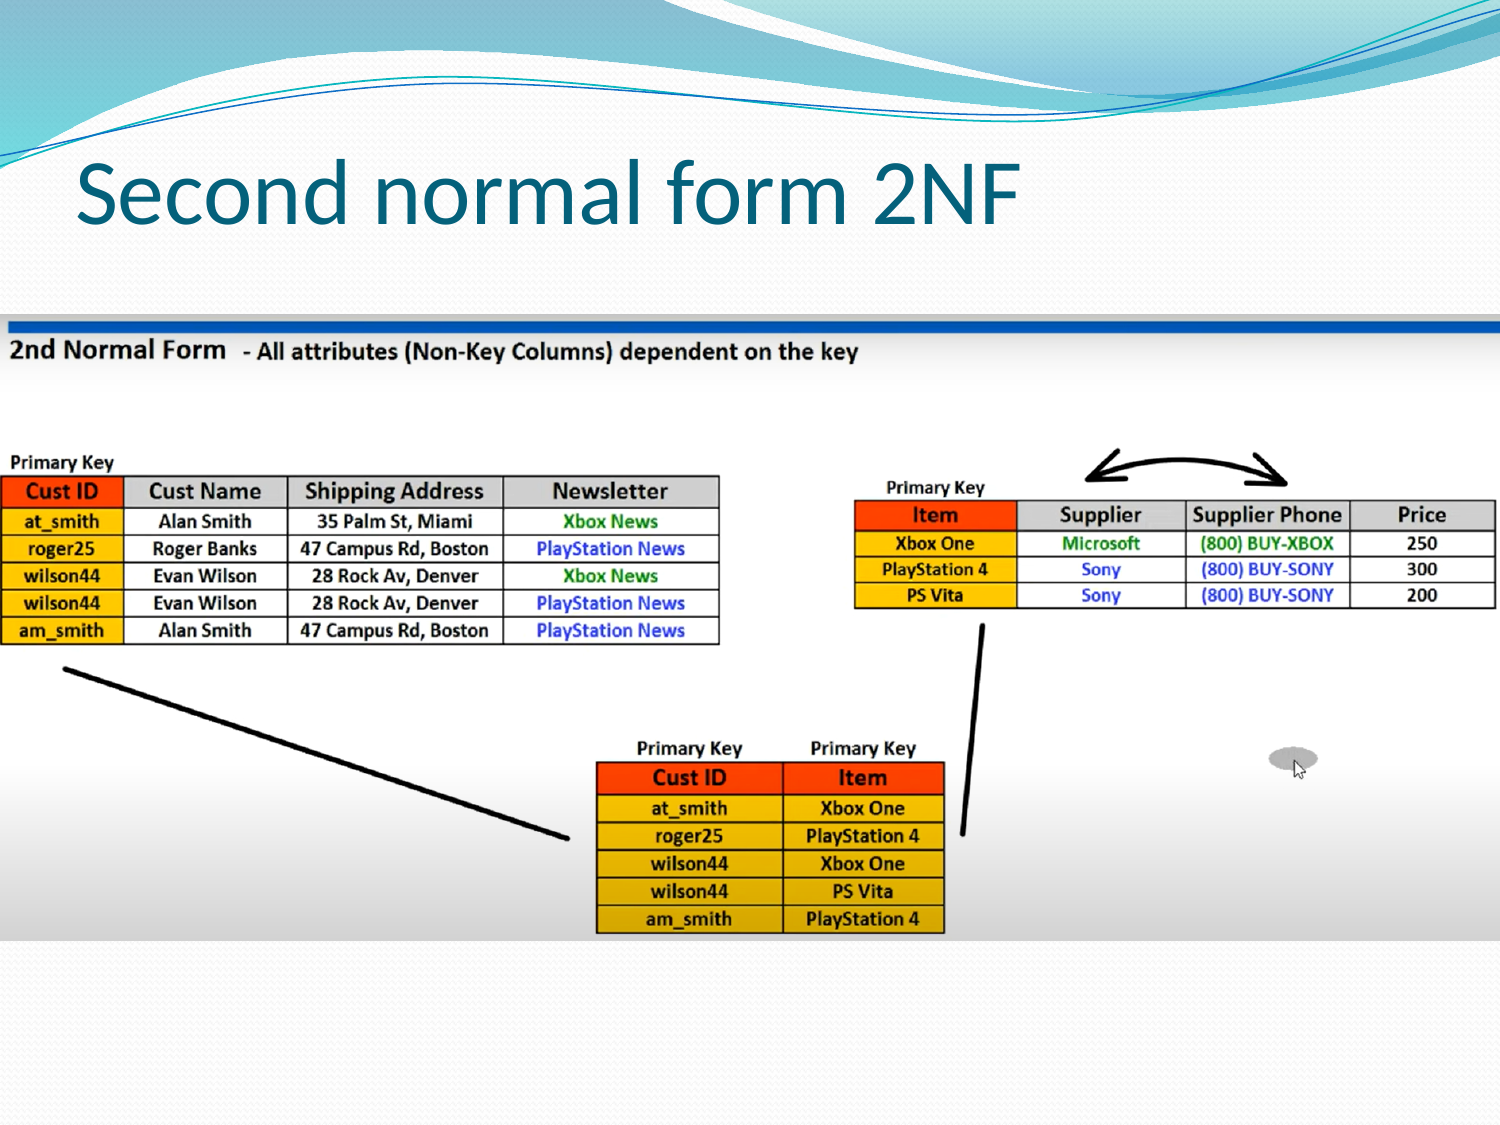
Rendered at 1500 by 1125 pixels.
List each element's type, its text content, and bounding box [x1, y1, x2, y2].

title Second normal form 2NF [75, 115, 1425, 244]
picture [0, 314, 1500, 941]
